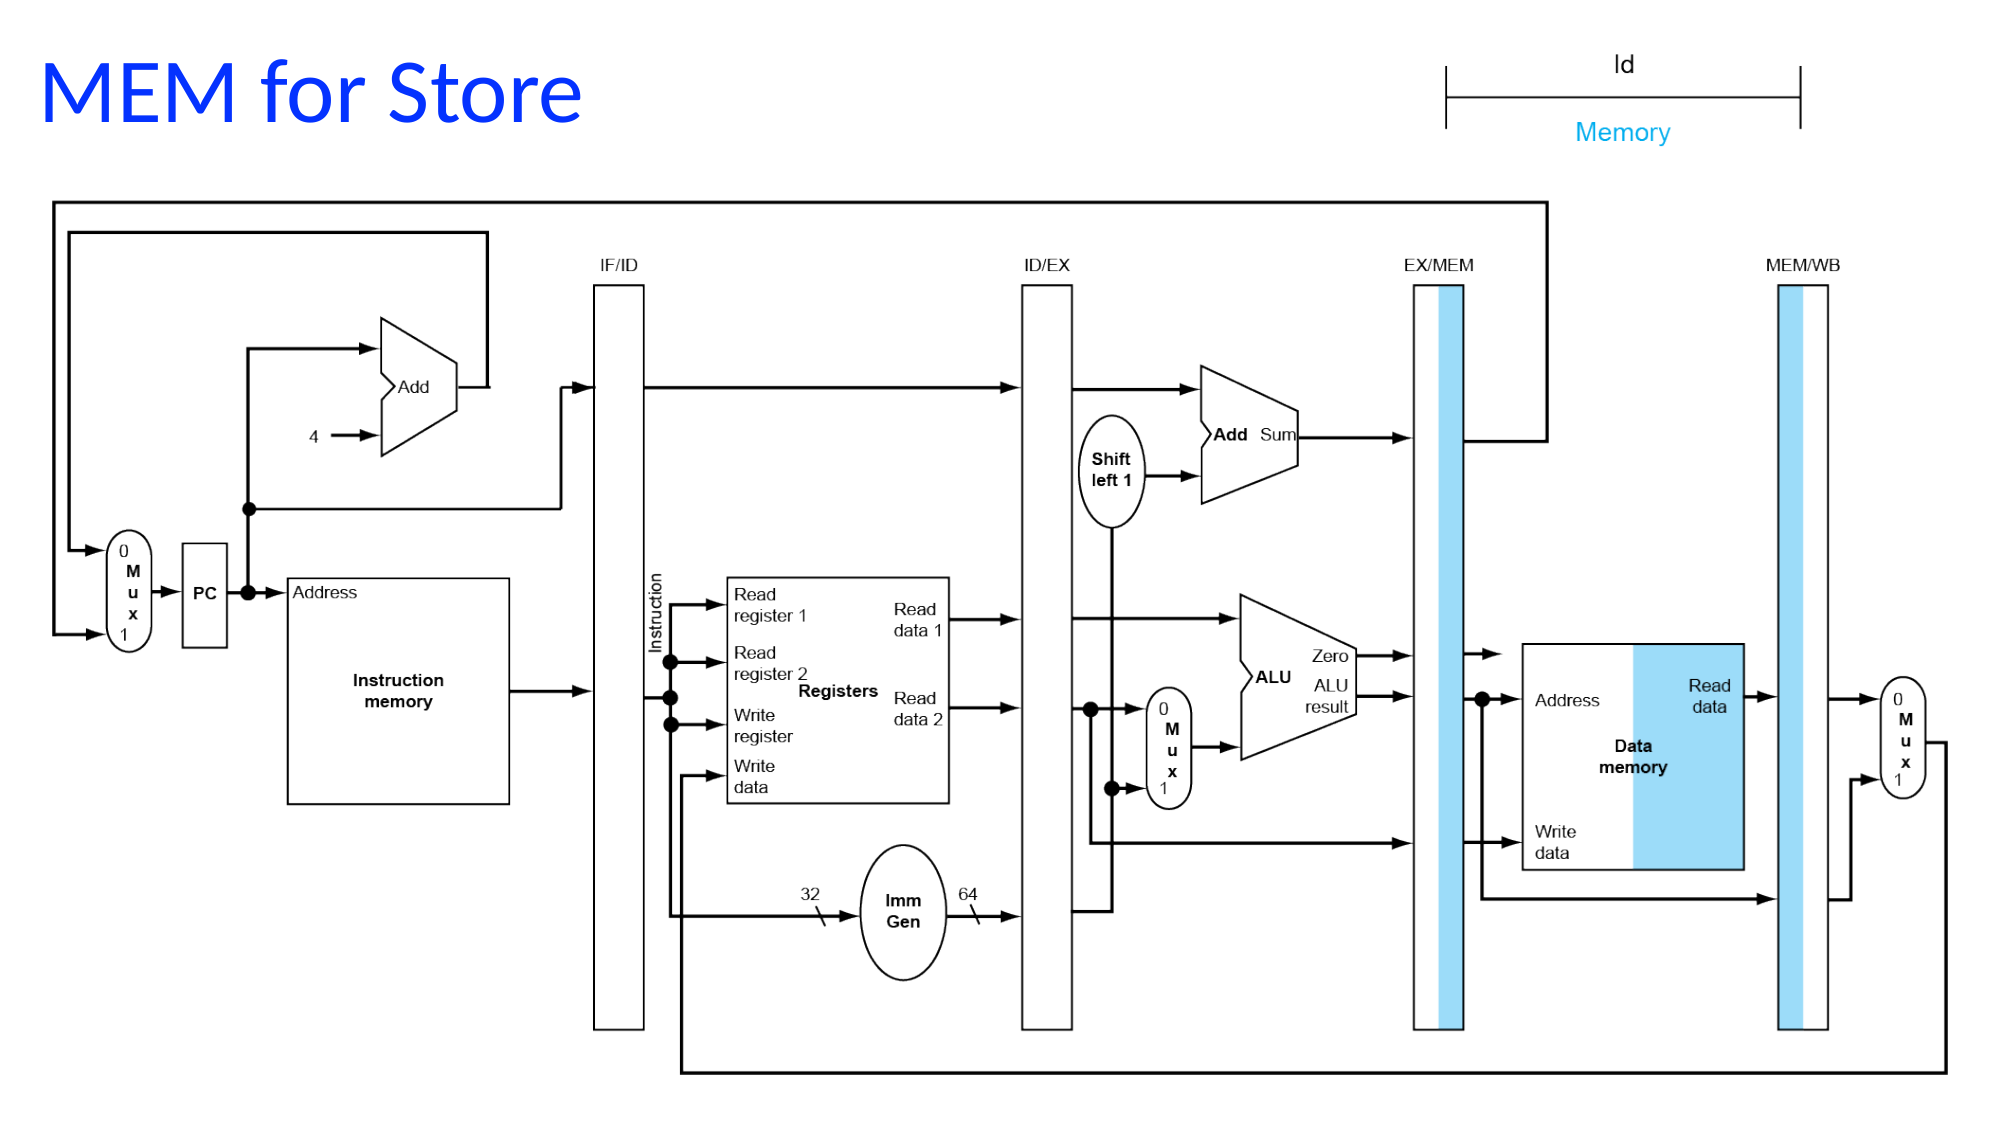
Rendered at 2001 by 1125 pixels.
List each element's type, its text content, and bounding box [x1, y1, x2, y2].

title MEM for Store [23, 0, 1749, 202]
picture [52, 50, 1948, 1075]
